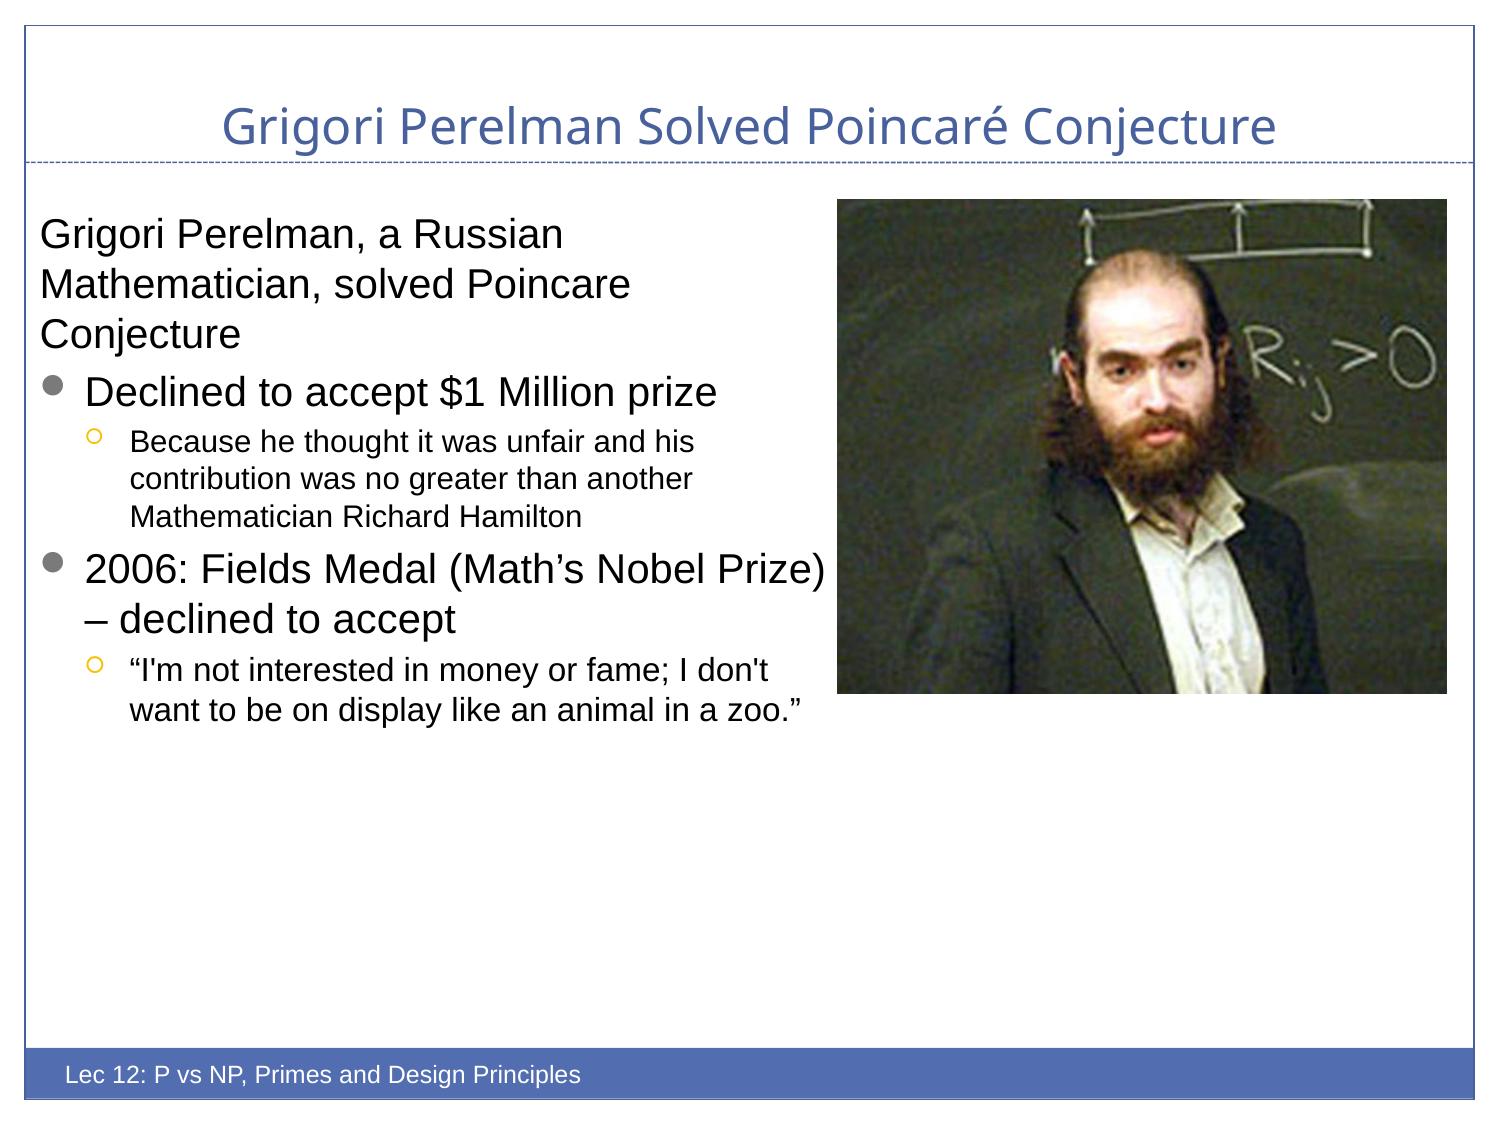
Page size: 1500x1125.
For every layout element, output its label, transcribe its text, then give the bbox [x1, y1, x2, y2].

title Grigori Perelman Solved Poincaré Conjecture [49, 37, 1450, 162]
footer Lec 12: P vs NP, Primes and Design Principles [50, 1051, 800, 1112]
text_box Grigori Perelman, a Russian Mathematician, solved Poincare Conjecture Declined to accept $1 Million prize Because he thought it was unfair and his contribution was no greater than another Mathematician Richard Hamilton 2006: Fields Medal (Math’s Nobel Prize) – declined to accept “I'm not interested in money or fame; I don't want to be on display like an animal in a zoo.” [24, 199, 850, 950]
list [837, 199, 1448, 694]
